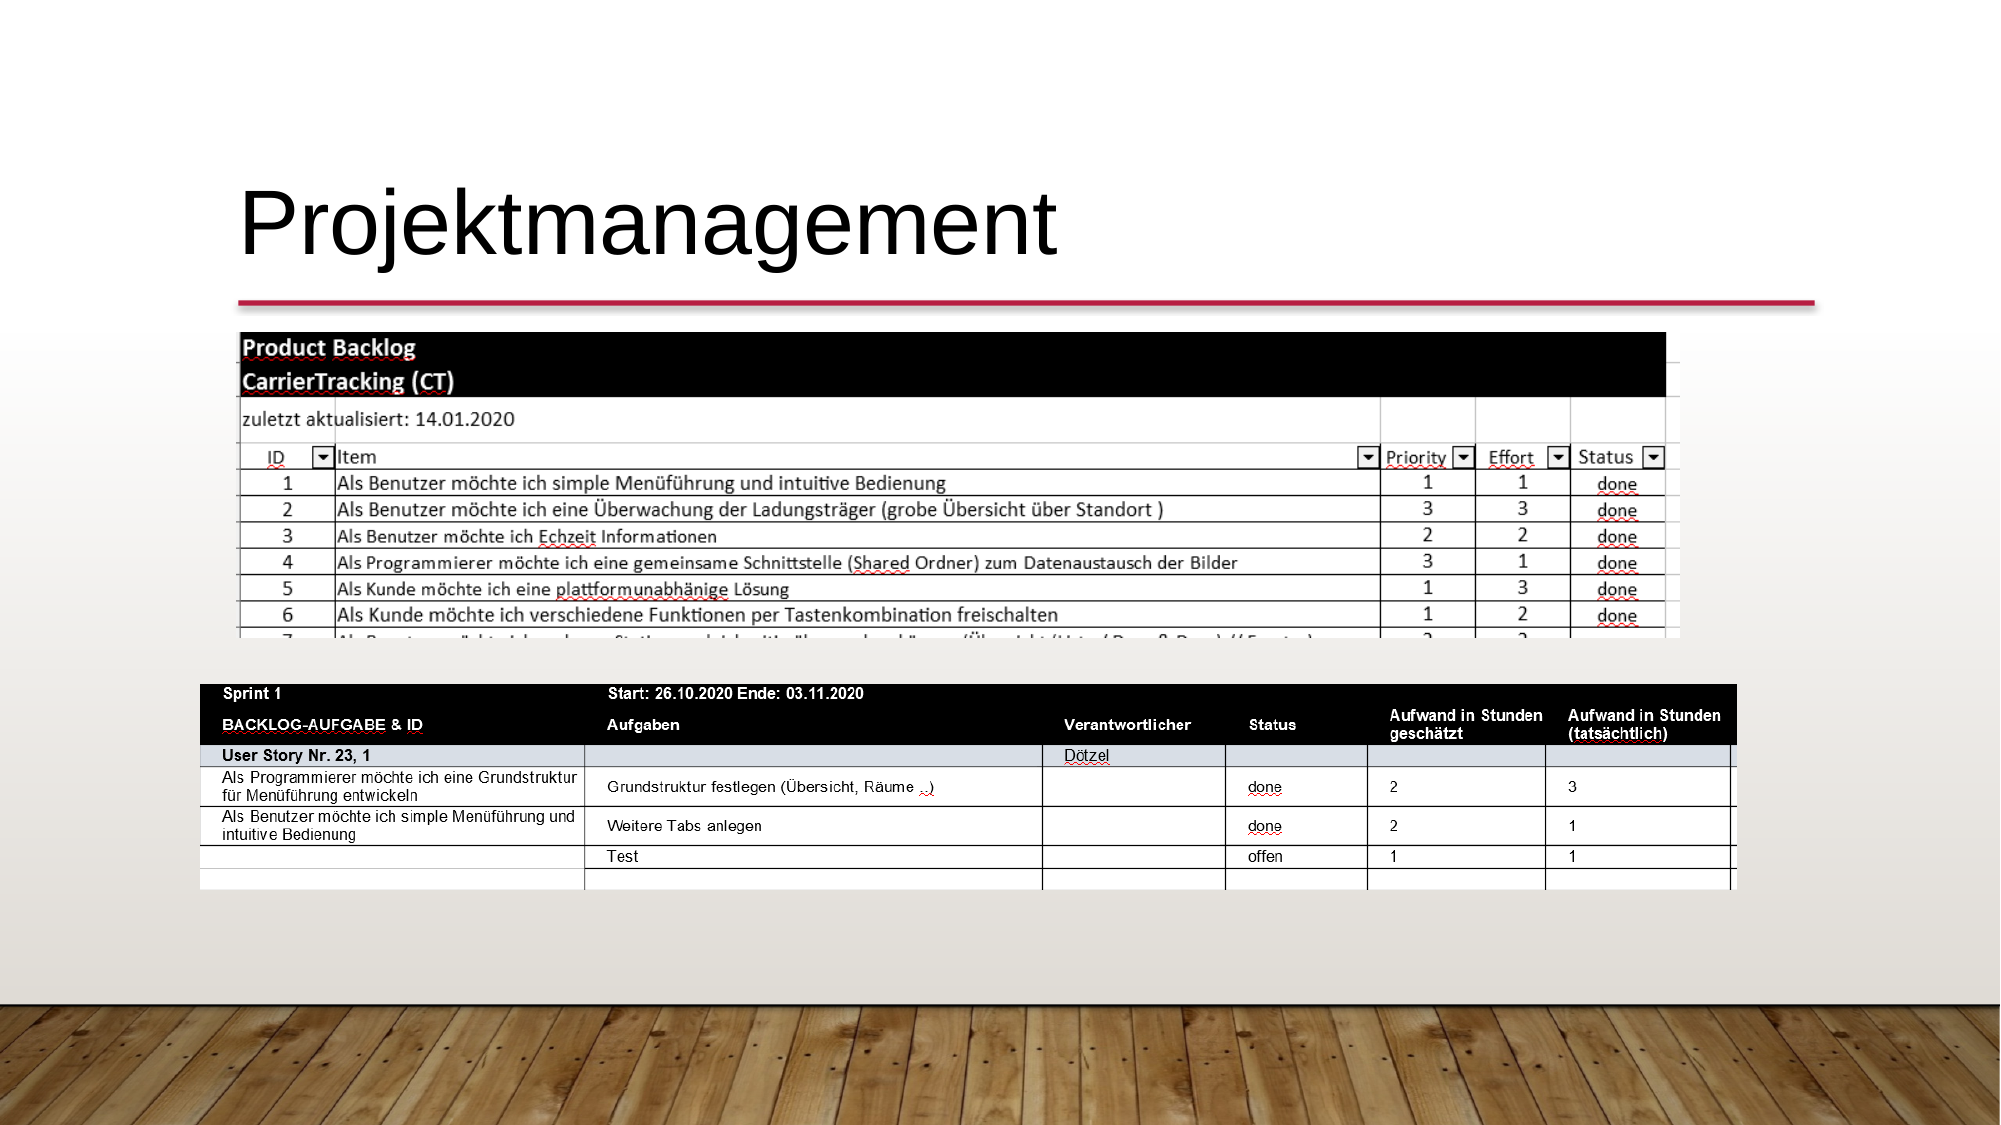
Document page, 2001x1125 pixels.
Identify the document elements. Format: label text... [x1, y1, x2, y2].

picture [200, 684, 1737, 891]
picture [235, 332, 1681, 638]
text_box Projektmanagement [238, 131, 1814, 304]
text_box [70, 332, 1571, 726]
picture [0, 1007, 2000, 1125]
